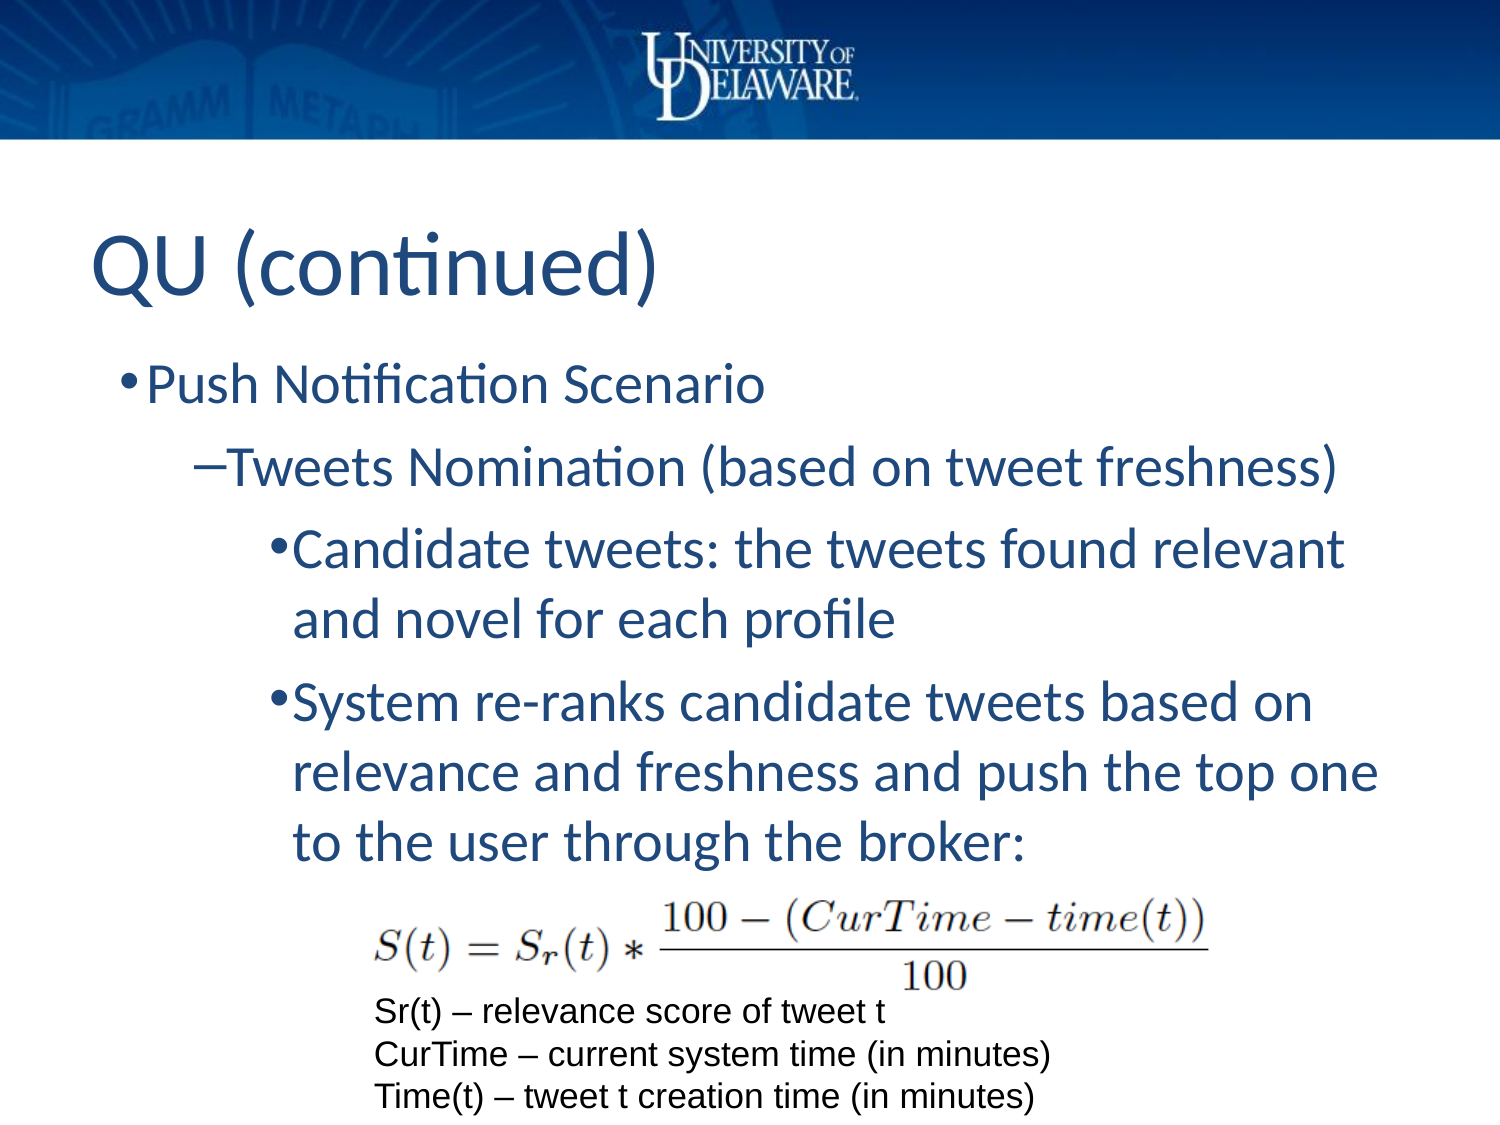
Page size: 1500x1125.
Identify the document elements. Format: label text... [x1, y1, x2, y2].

title QU (continued) [75, 133, 1425, 330]
list Push Notification Scenario Tweets Nomination (based on tweet freshness) Candidate tweets: the tweets found relevant and novel for each profile System re-ranks candidate tweets based on relevance and freshness and push the top one to the user through the broker: [75, 330, 1425, 1072]
text_box Sr(t) – relevance score of tweet t CurTime – current system time (in minutes) Time(t) – tweet t creation time (in minutes) [359, 1032, 1126, 1124]
picture [0, 0, 1500, 1125]
